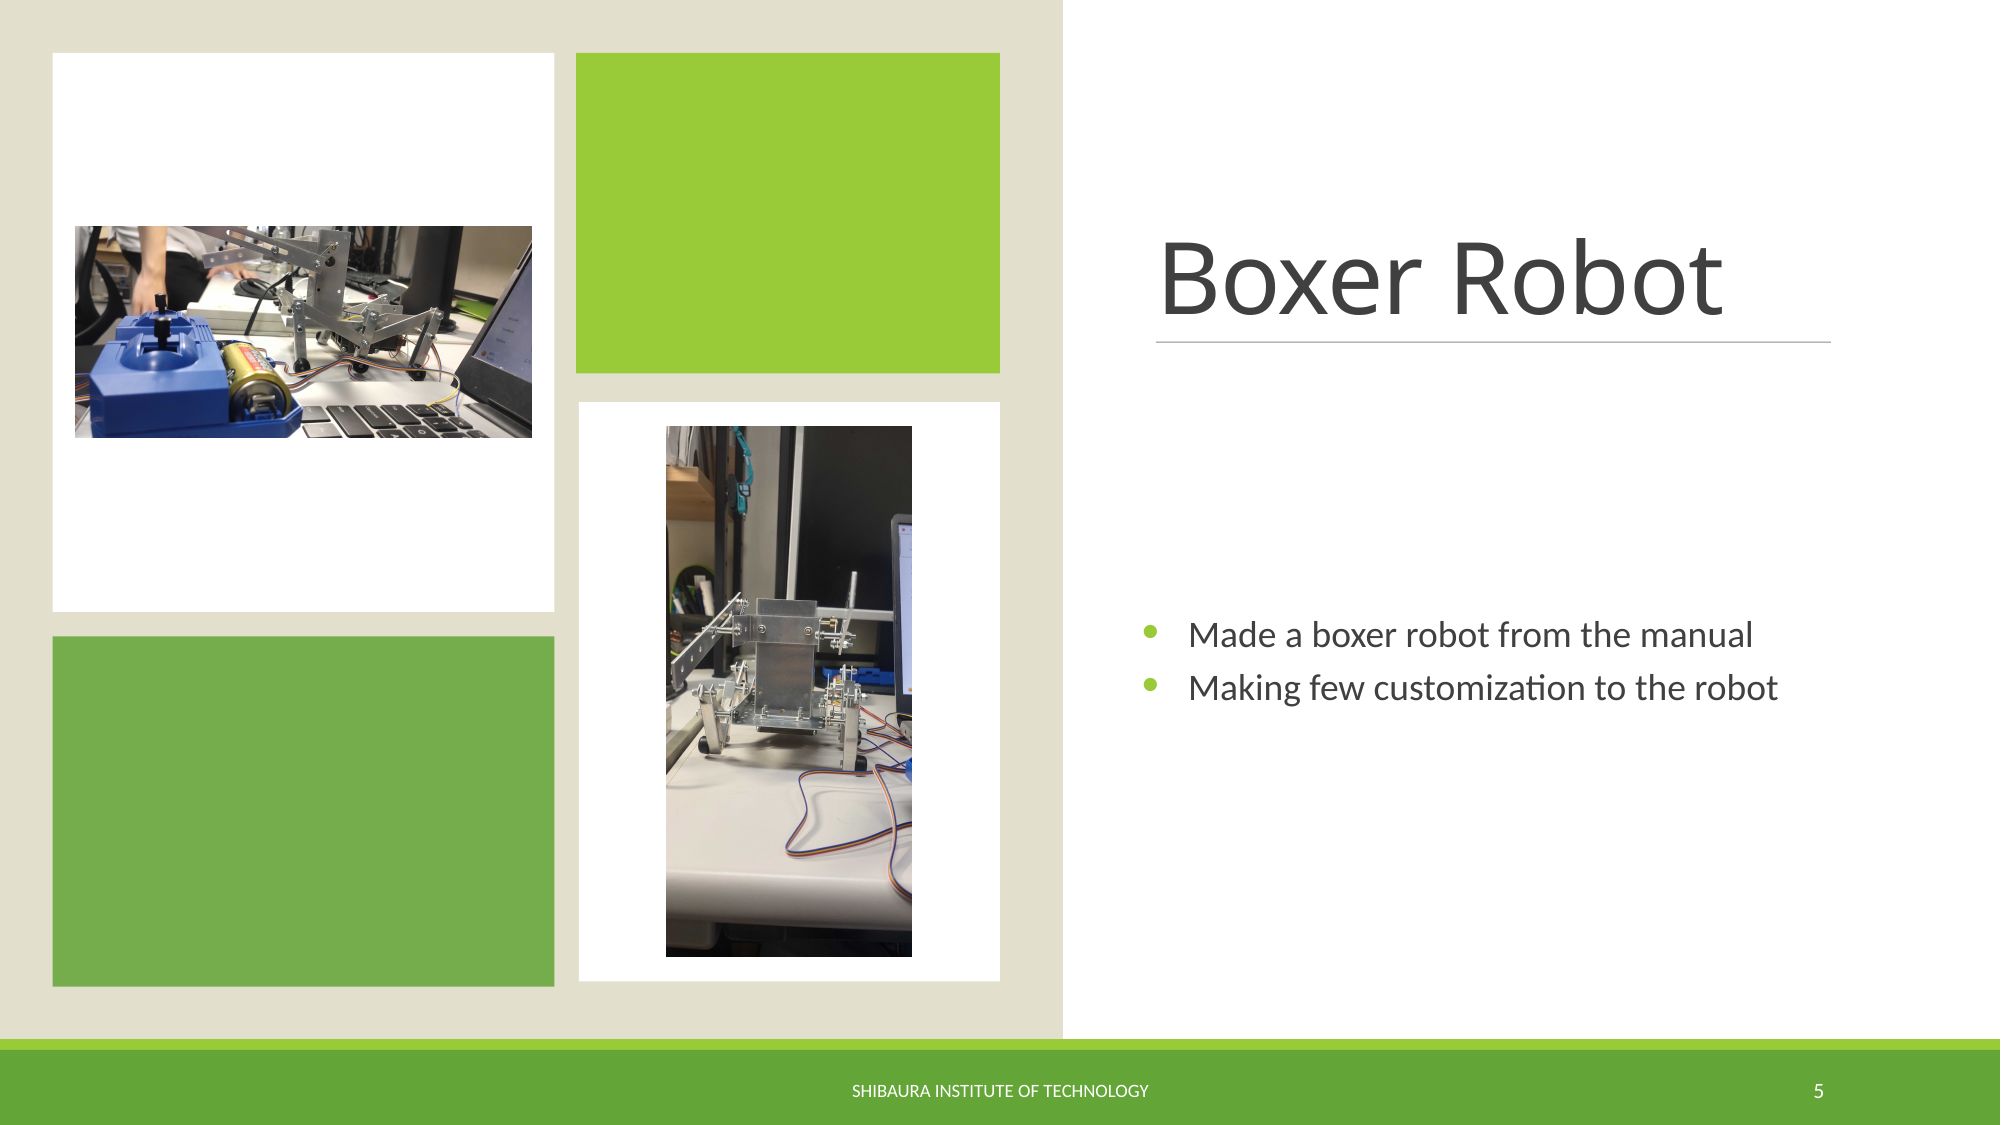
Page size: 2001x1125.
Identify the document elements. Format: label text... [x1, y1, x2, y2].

text_box [0, 0, 1064, 1038]
text_box [51, 51, 556, 613]
text_box Made a boxer robot from the manual Making few customization to the robot [1141, 360, 1895, 963]
text_box [51, 635, 556, 988]
title Boxer Robot [1141, 104, 1895, 343]
picture [666, 426, 913, 958]
footer Shibaura Institute of Technology [604, 1059, 1396, 1120]
text_box [578, 401, 1001, 983]
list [74, 226, 533, 439]
text_box [0, 1049, 2000, 1125]
text_box [0, 1038, 2000, 1049]
slide_number 5 [1624, 1059, 1840, 1120]
text_box [575, 51, 1001, 375]
text_box [1064, 0, 2000, 1038]
